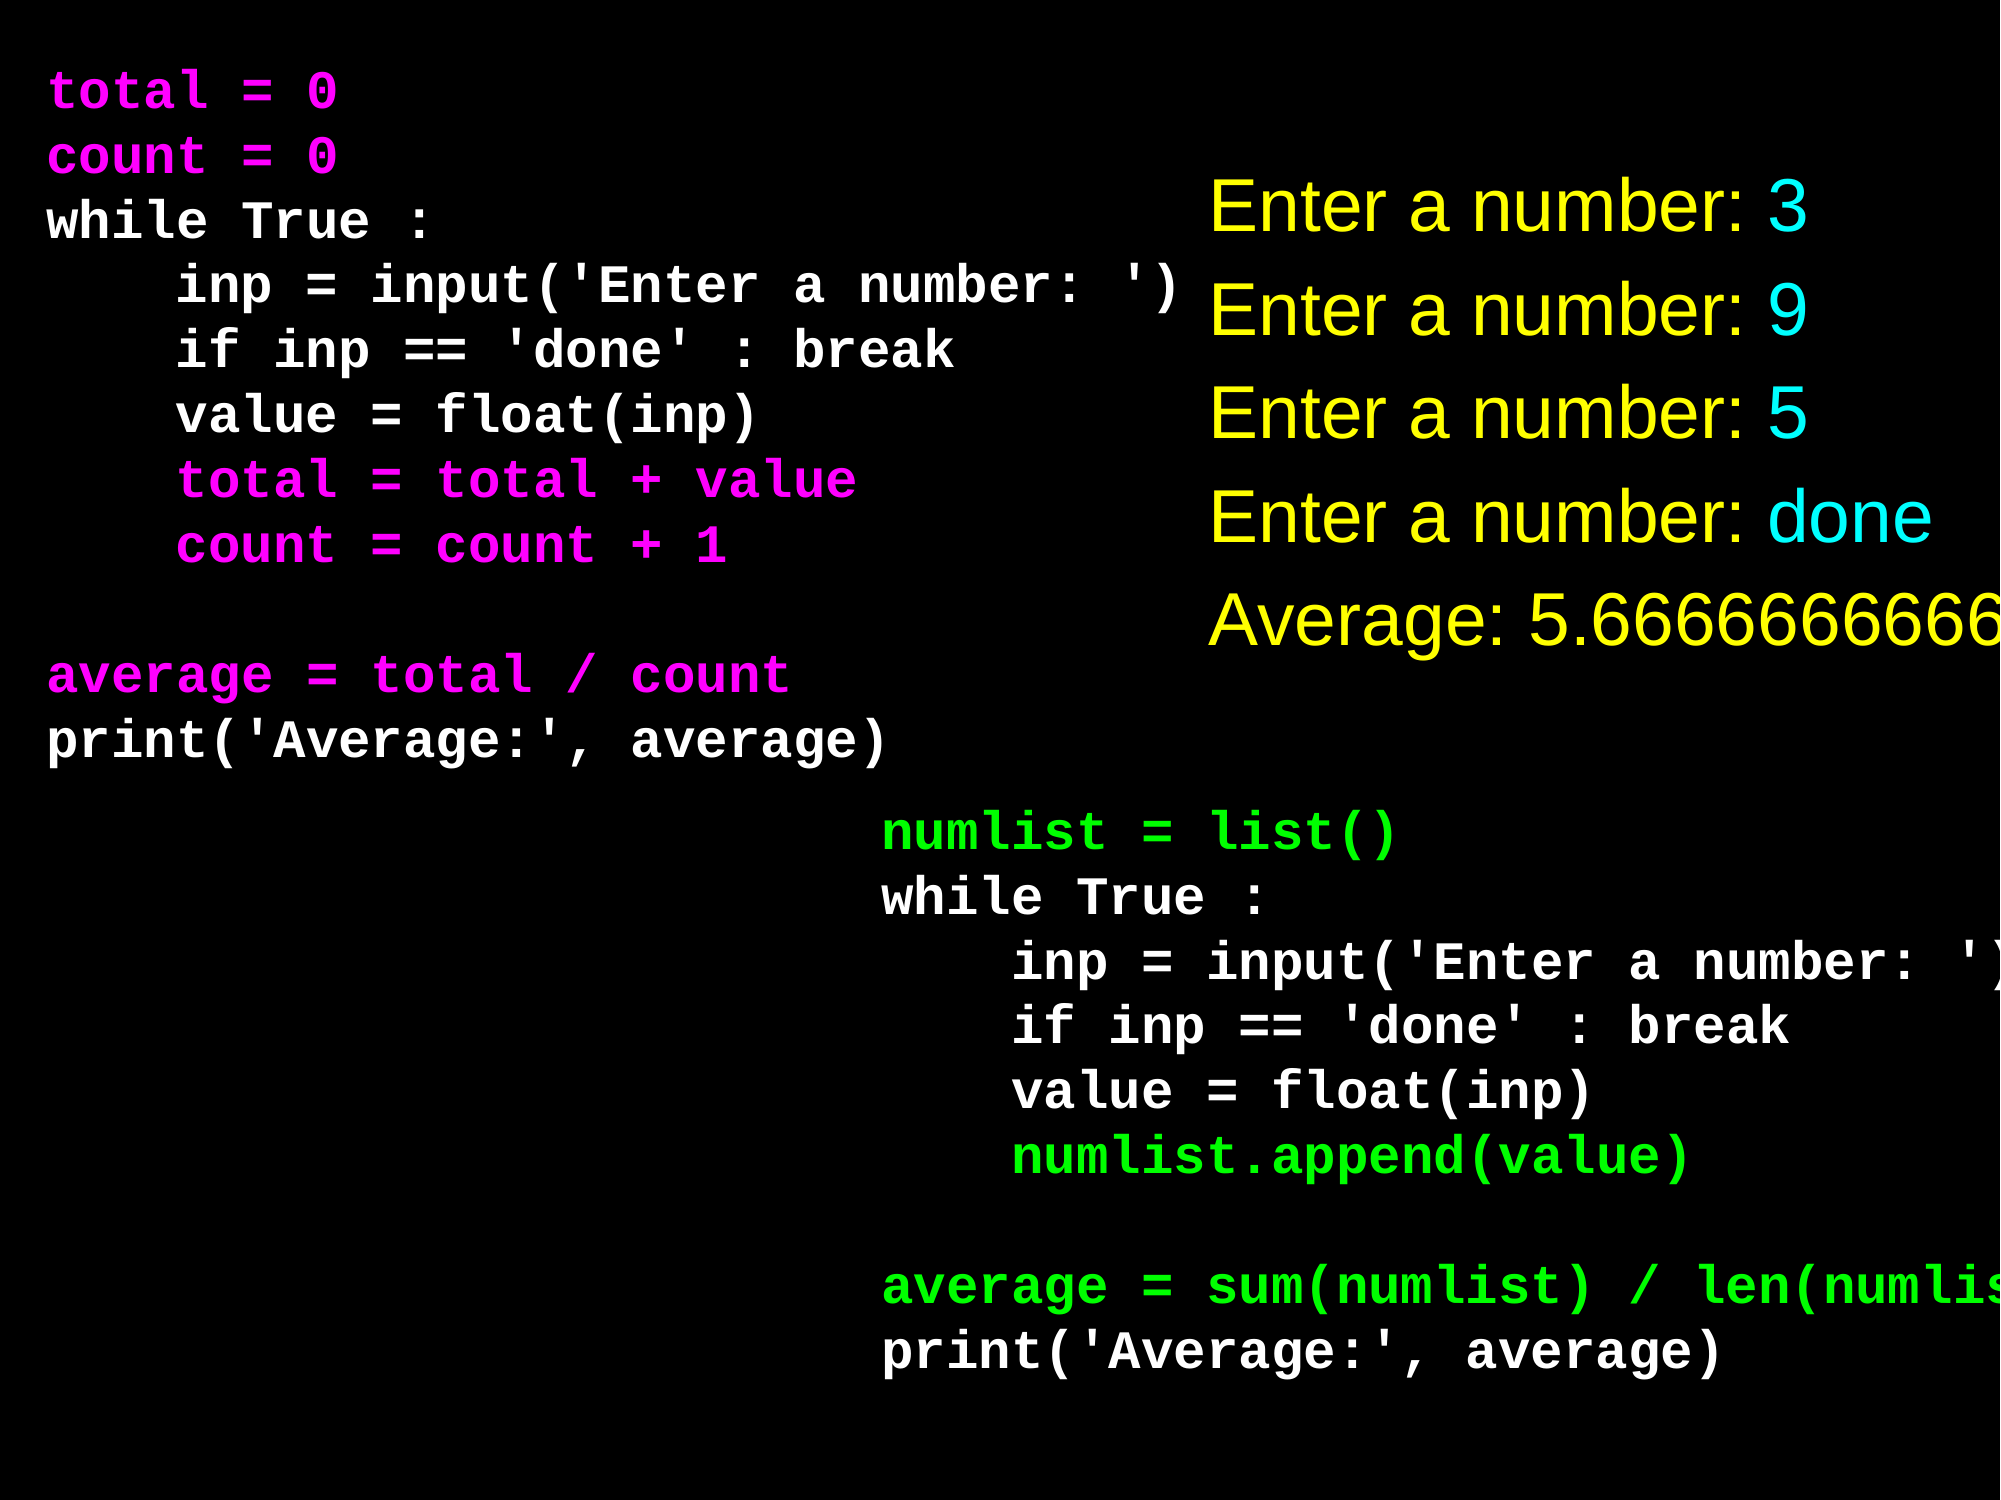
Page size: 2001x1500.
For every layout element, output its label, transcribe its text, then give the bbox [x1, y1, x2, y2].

text_box total = 0 count = 0 while True : inp = input('Enter a number: ') if inp == 'done' : break value = float(inp) total = total + value count = count + 1 average = total / count print('Average:', average) [30, 46, 1365, 840]
text_box Enter a number: 3 Enter a number: 9 Enter a number: 5 Enter a number: done Average: 5.66666666667 [1193, 135, 2000, 606]
text_box numlist = list() while True : inp = input('Enter a number: ') if inp == 'done' : break value = float(inp) numlist.append(value) average = sum(numlist) / len(numlist) print('Average:', average) [866, 787, 2000, 1442]
